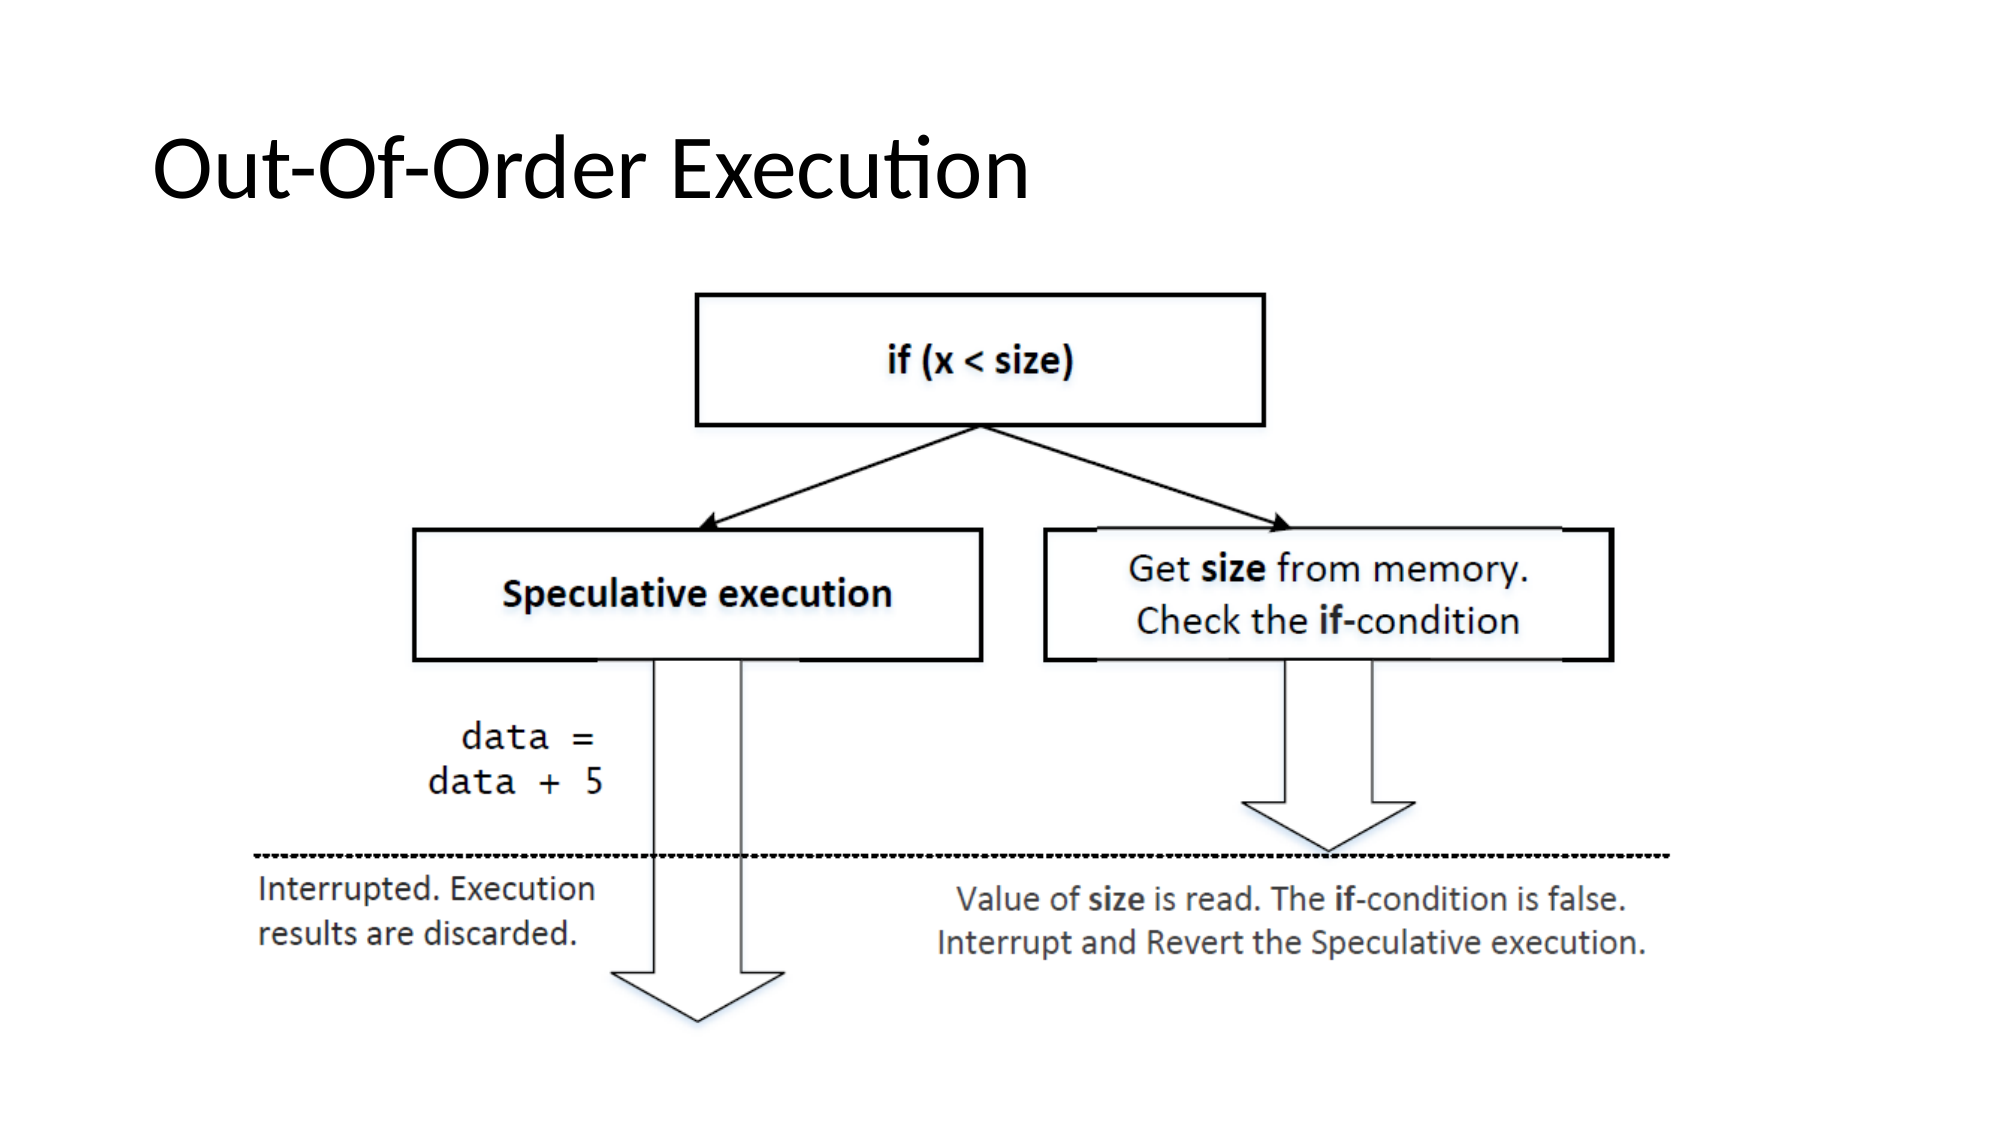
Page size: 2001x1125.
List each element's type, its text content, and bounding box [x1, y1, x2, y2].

title Out-Of-Order Execution [137, 59, 1863, 278]
picture [200, 257, 1706, 1048]
